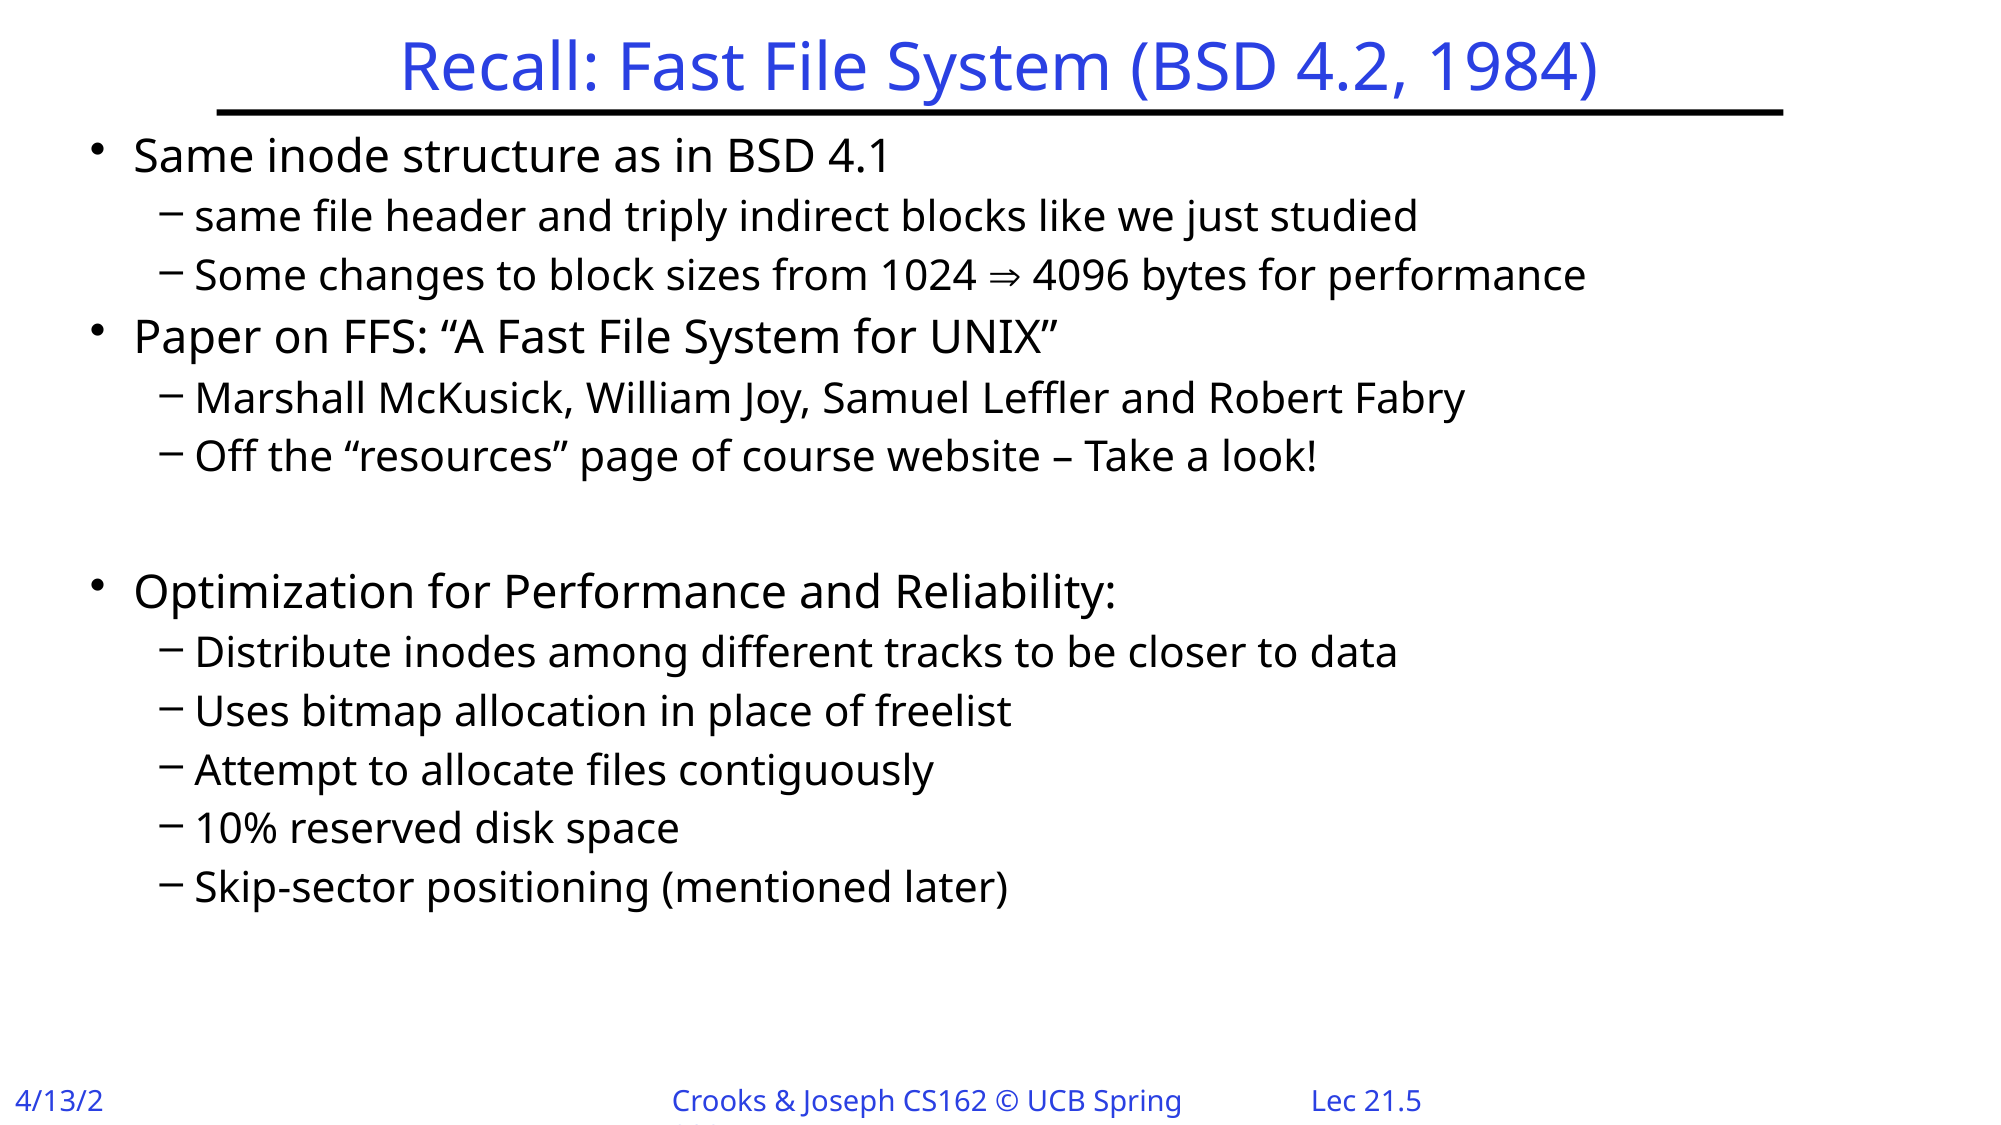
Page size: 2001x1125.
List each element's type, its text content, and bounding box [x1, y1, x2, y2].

list Same inode structure as in BSD 4.1 same file header and triply indirect blocks like we just studied Some changes to block sizes from 1024  4096 bytes for performance Paper on FFS: “A Fast File System for UNIX” Marshall McKusick, William Joy, Samuel Leffler and Robert Fabry Off the “resources” page of course website – Take a look! Optimization for Performance and Reliability: Distribute inodes among different tracks to be closer to data Uses bitmap allocation in place of freelist Attempt to allocate files contiguously 10% reserved disk space Skip-sector positioning (mentioned later) [75, 125, 1875, 1088]
title Recall: Fast File System (BSD 4.2, 1984) [24, 24, 1975, 113]
